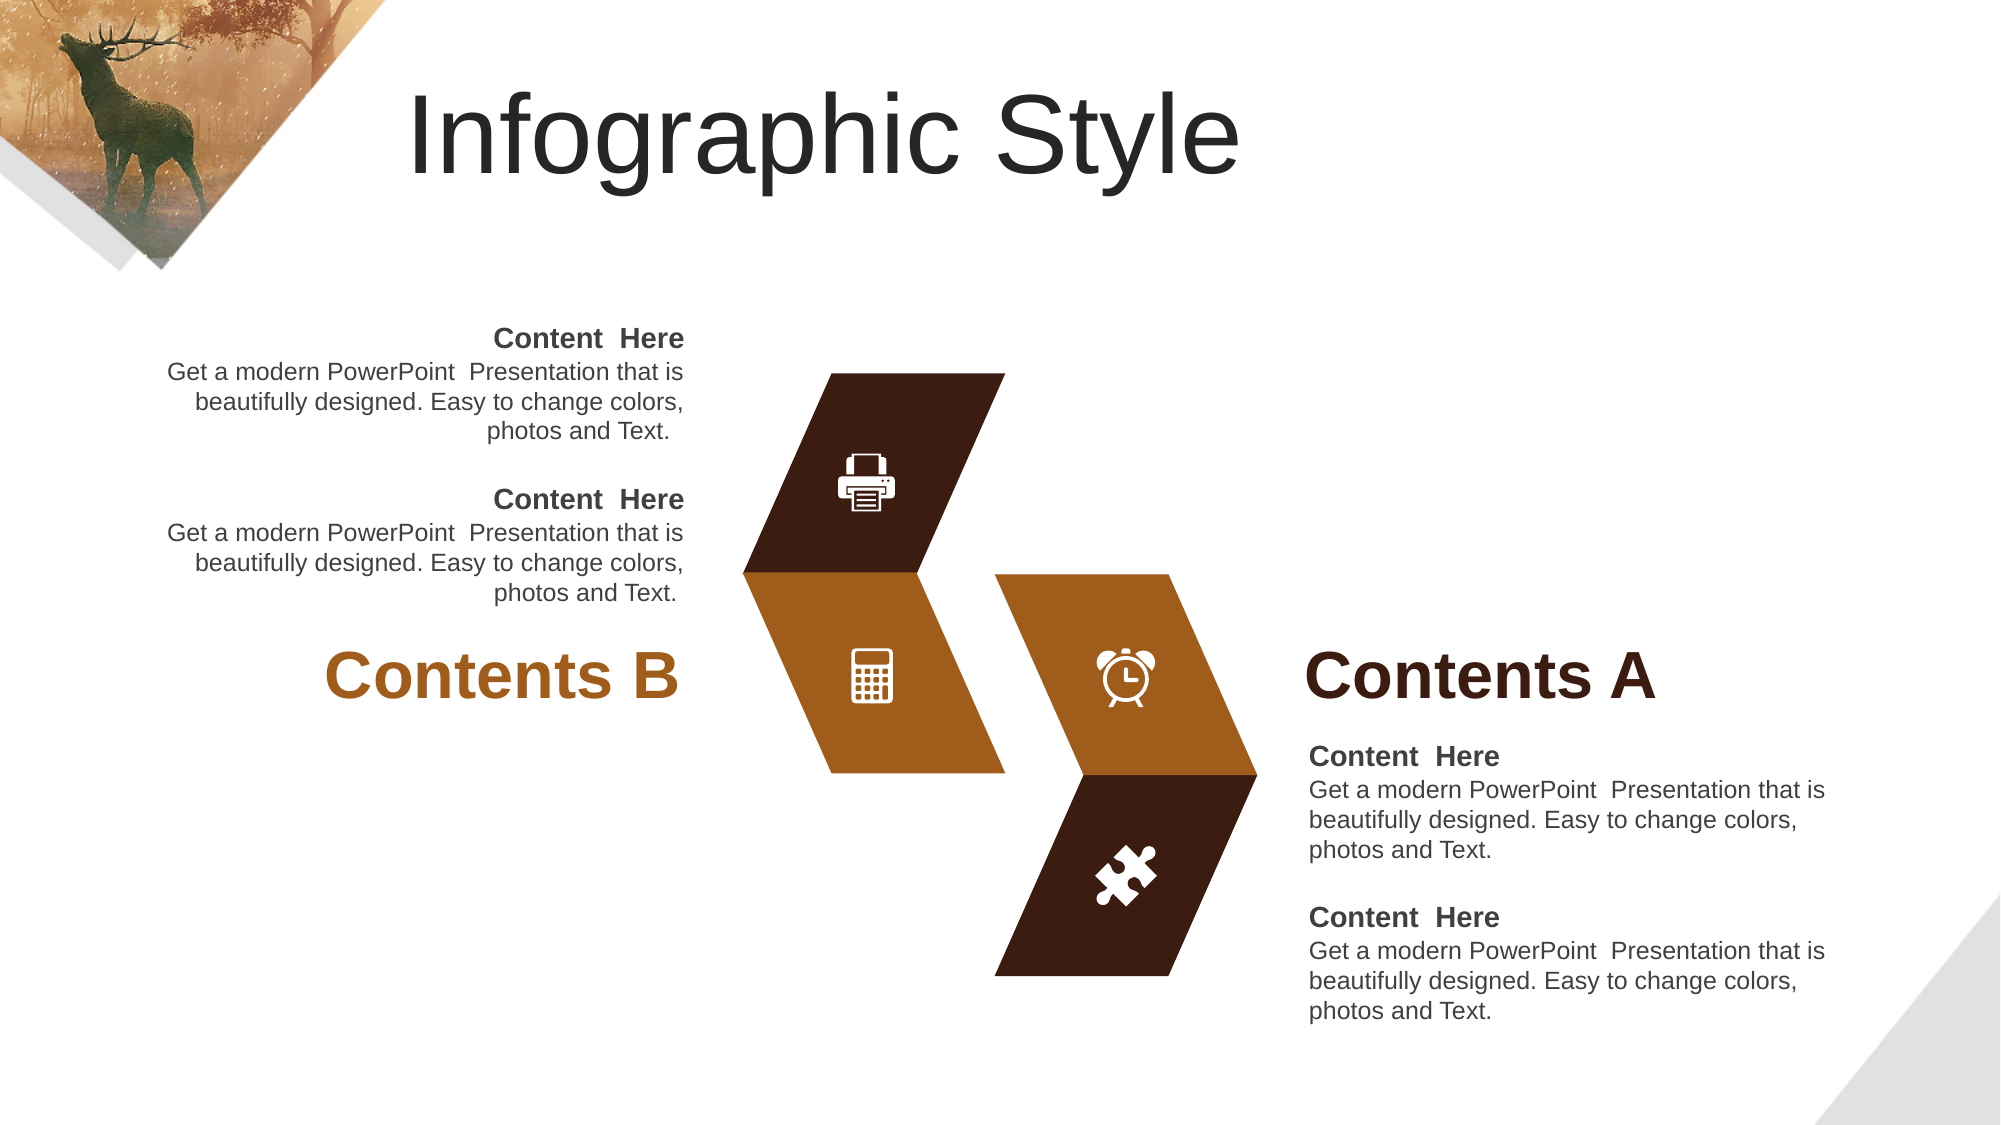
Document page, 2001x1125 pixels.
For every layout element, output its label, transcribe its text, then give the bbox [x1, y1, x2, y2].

picture [0, 0, 2001, 1125]
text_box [121, 472, 700, 616]
text_box Contents A [1290, 624, 1755, 719]
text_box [742, 373, 1258, 977]
text_box Contents B [246, 624, 696, 719]
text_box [1294, 890, 1861, 1034]
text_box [121, 311, 700, 454]
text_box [1294, 729, 1861, 872]
list Infographic Style [390, 77, 1970, 197]
